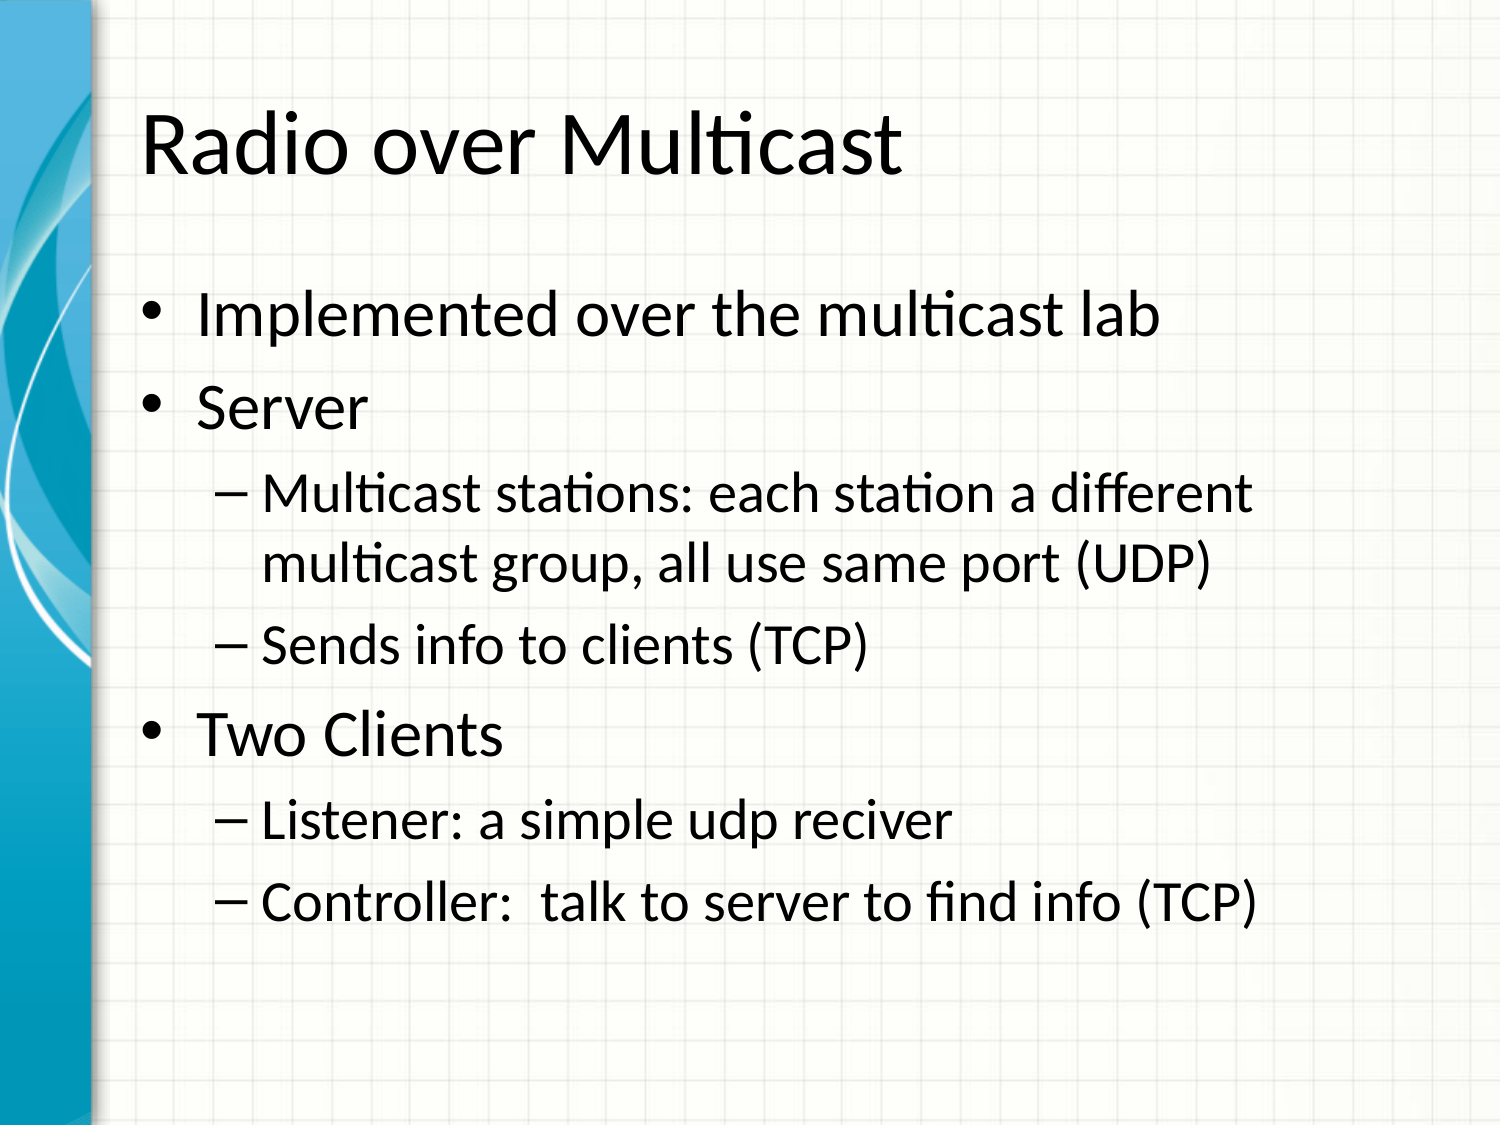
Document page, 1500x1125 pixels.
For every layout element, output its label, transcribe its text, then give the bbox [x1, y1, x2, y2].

title Radio over Multicast [125, 44, 1450, 232]
list Implemented over the multicast lab Server Multicast stations: each station a different multicast group, all use same port (UDP) Sends info to clients (TCP) Two Clients Listener: a simple udp reciver Controller: talk to server to find info (TCP) [125, 261, 1450, 967]
picture [0, 0, 1500, 1125]
